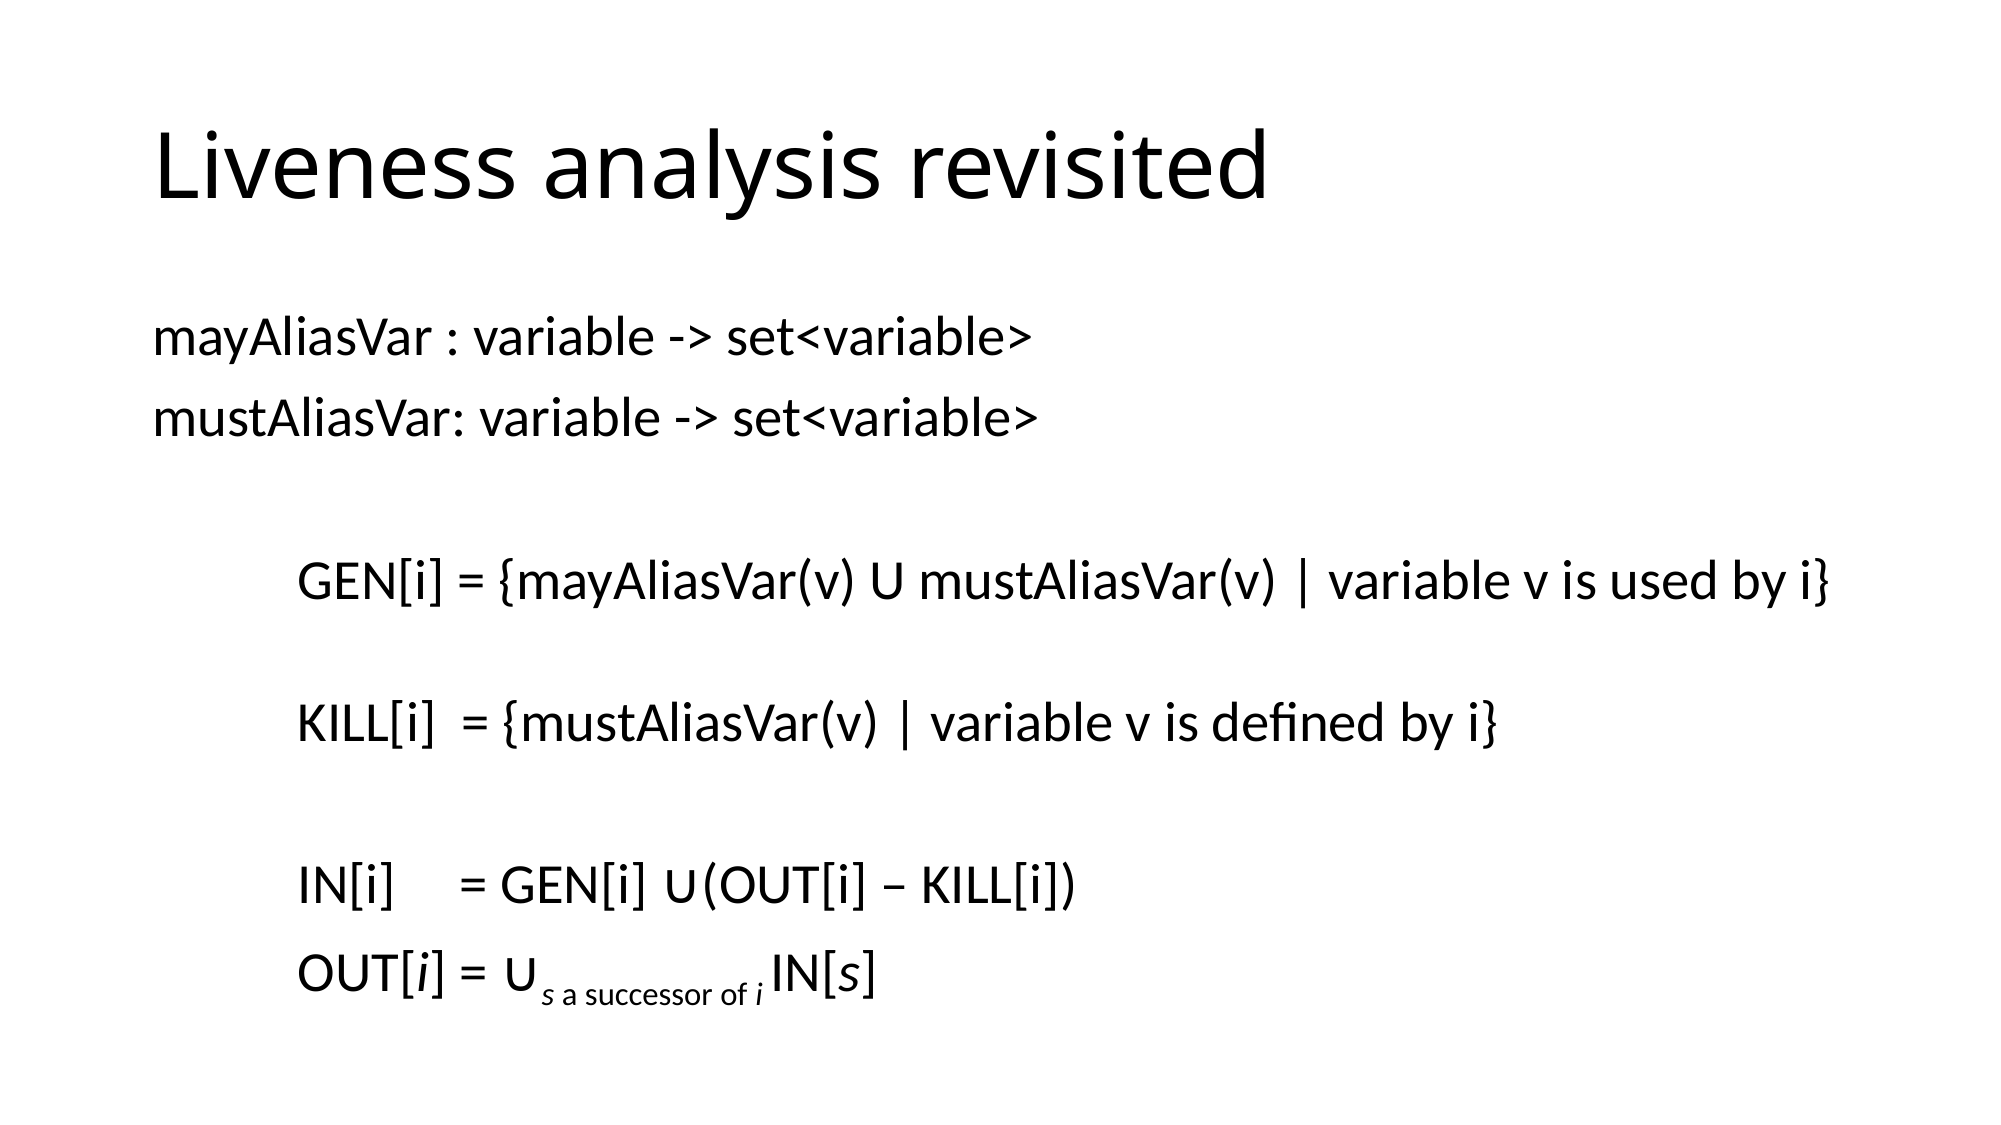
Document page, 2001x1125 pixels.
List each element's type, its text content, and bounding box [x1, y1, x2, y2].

list mayAliasVar : variable -> set<variable> mustAliasVar: variable -> set<variable> GEN[i] = {mayAliasVar(v) U mustAliasVar(v) | variable v is used by i} KILL[i] = {mustAliasVar(v) | variable v is defined by i} IN[i] = GEN[i] ∪(OUT[i] – KILL[i]) OUT[i] = ∪s a successor of i IN[s] [137, 299, 1954, 1014]
title Liveness analysis revisited [137, 59, 1863, 278]
